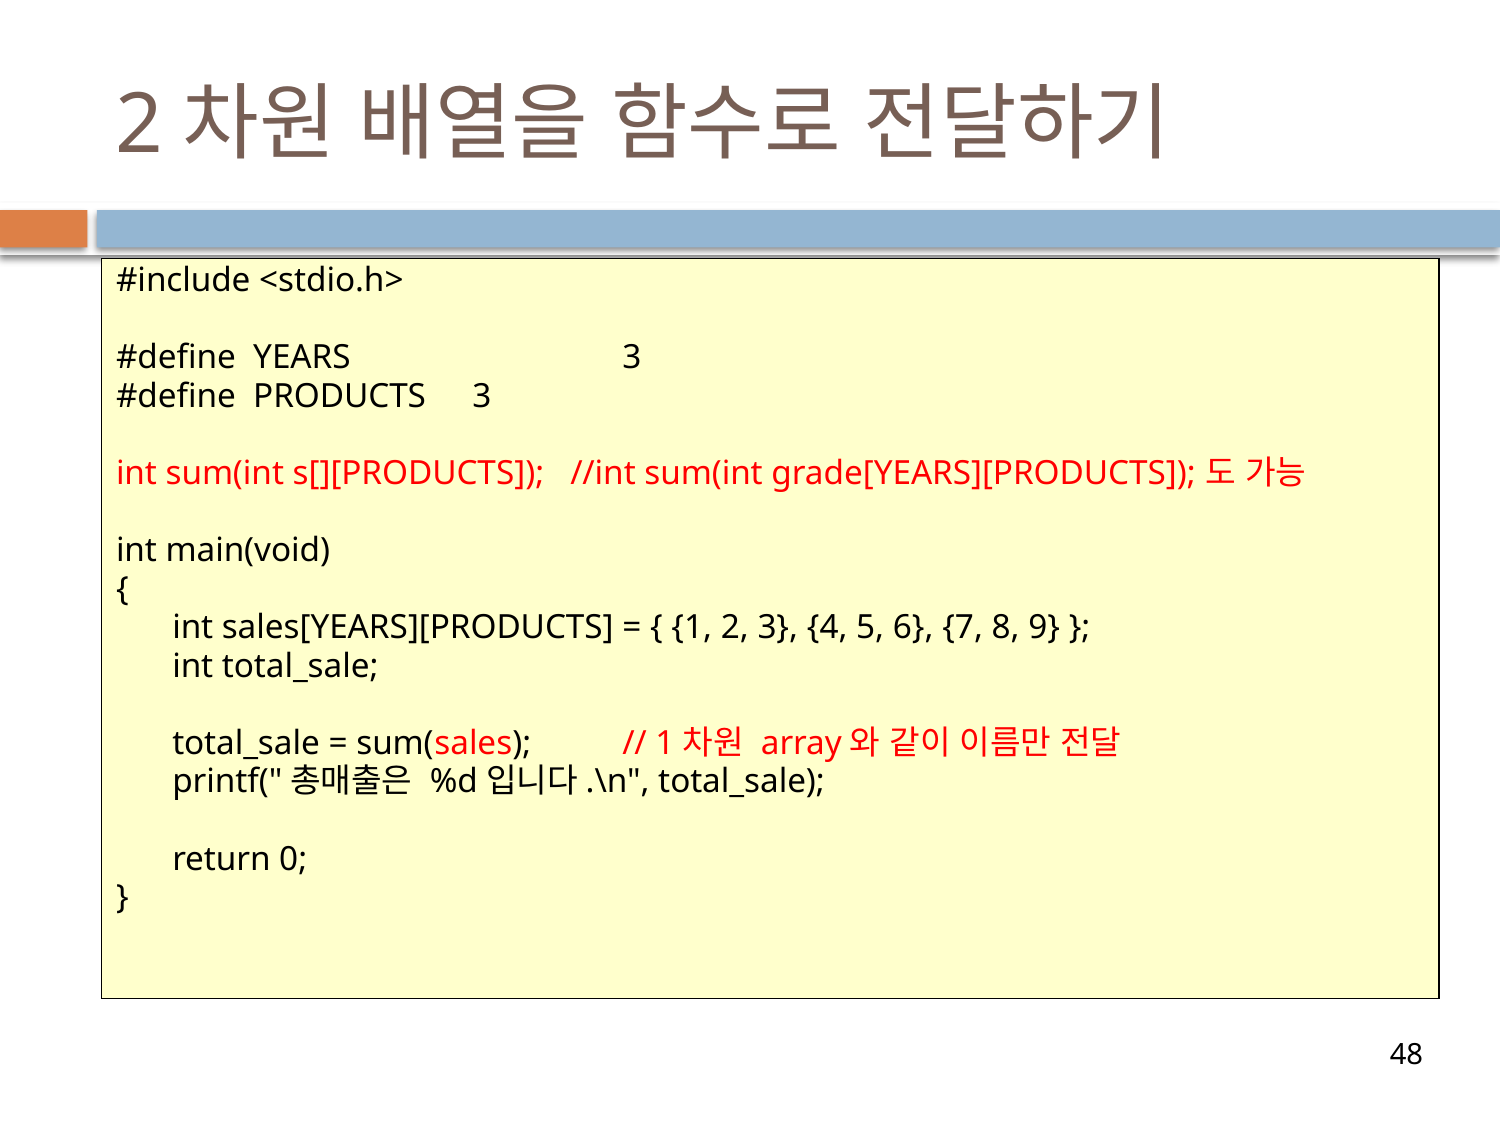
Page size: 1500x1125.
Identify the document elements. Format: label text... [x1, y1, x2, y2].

slide_number 48 [1021, 1024, 1438, 1085]
text_box #include <stdio.h> #define YEARS 3 #define PRODUCTS 3 int sum(int s[][PRODUCTS]); //int sum(int grade[YEARS][PRODUCTS]);도 가능 int main(void) { int sales[YEARS][PRODUCTS] = { {1, 2, 3}, {4, 5, 6}, {7, 8, 9} }; int total_sale; total_sale = sum(sales); // 1차원 array와 같이 이름만 전달 printf("총매출은 %d입니다.\n", total_sale); return 0; } [101, 258, 1439, 999]
title 2차원 배열을 함수로 전달하기 [100, 37, 1438, 200]
